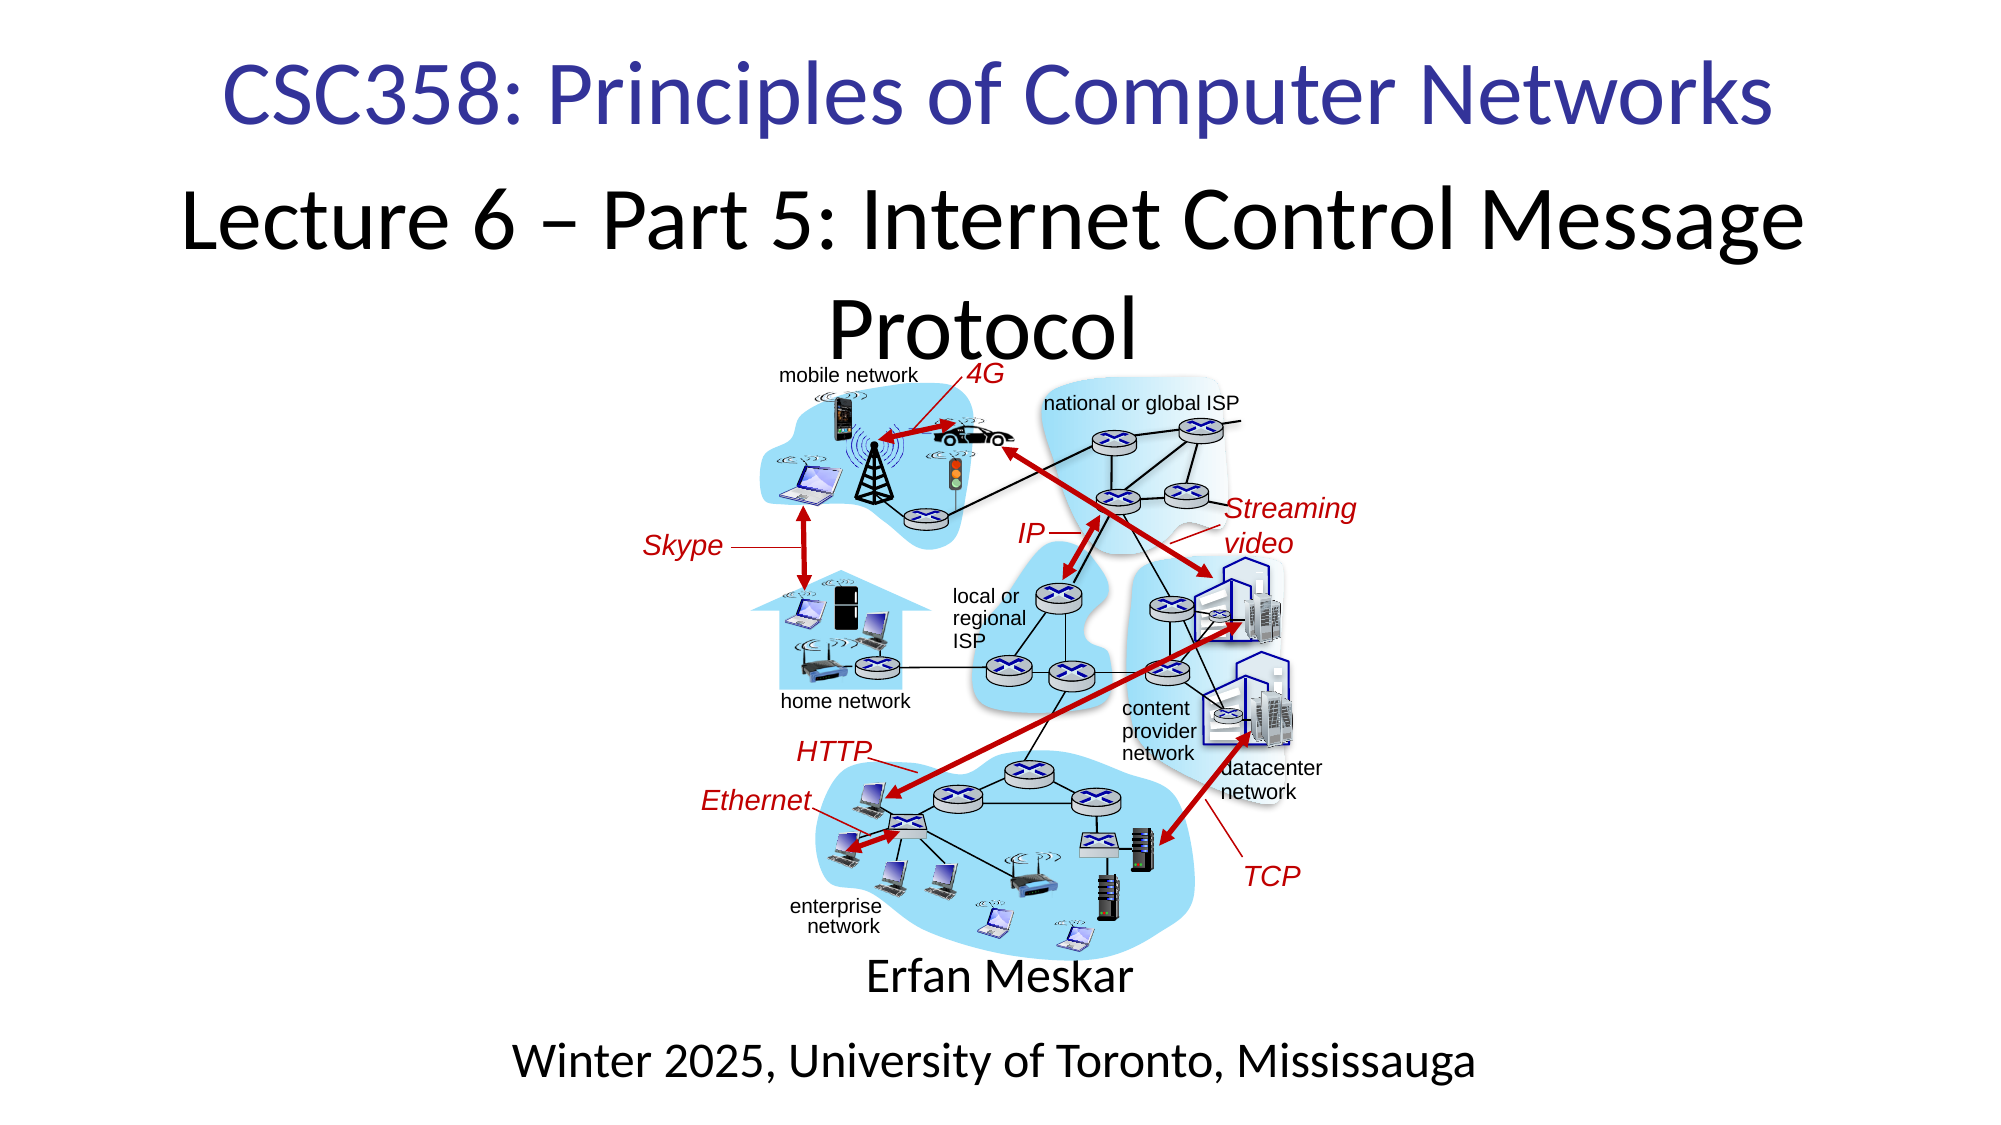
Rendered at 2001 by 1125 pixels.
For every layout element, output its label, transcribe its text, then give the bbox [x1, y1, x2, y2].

text_box Erfan Meskar Winter 2025, University of Toronto, Mississauga [0, 937, 2000, 1094]
subtitle Lecture 6 – Part 5: Internet Control Message Protocol [24, 149, 1963, 281]
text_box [626, 346, 1373, 963]
title CSC358: Principles of Computer Networks [0, 12, 2000, 254]
